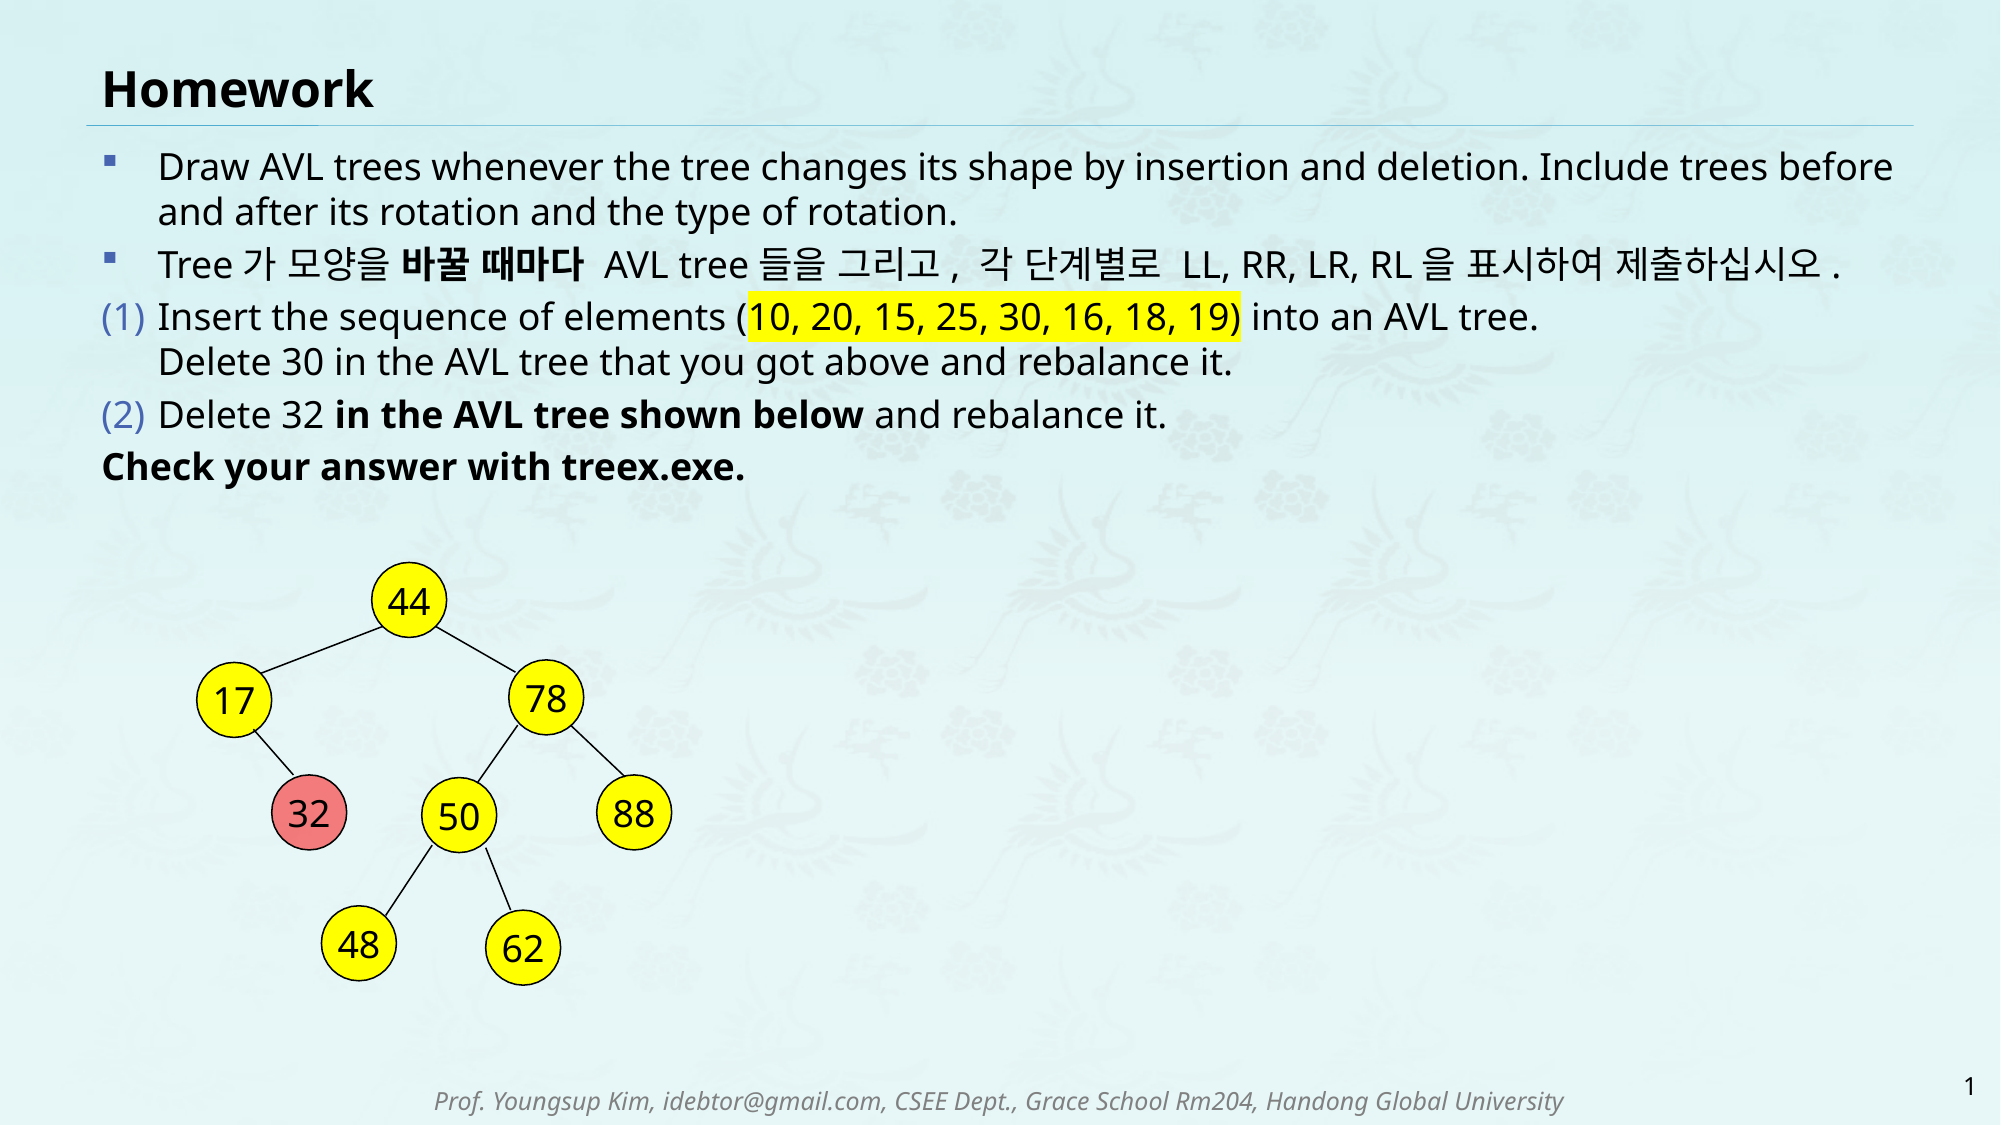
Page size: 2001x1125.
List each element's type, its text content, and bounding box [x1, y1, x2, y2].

slide_number 1 [1816, 1057, 1993, 1118]
list Draw AVL trees whenever the tree changes its shape by insertion and deletion. Include trees before and after its rotation and the type of rotation. Tree가 모양을 바꿀 때마다 AVL tree들을 그리고, 각 단계별로 LL, RR, LR, RL을 표시하여 제출하십시오. Insert the sequence of elements (10, 20, 15, 25, 30, 16, 18, 19) into an AVL tree. Delete 30 in the AVL tree that you got above and rebalance it. Delete 32 in the AVL tree shown below and rebalance it. Check your answer with treex.exe. [86, 135, 1914, 1035]
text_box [196, 562, 672, 986]
title Homework [86, 50, 1914, 126]
